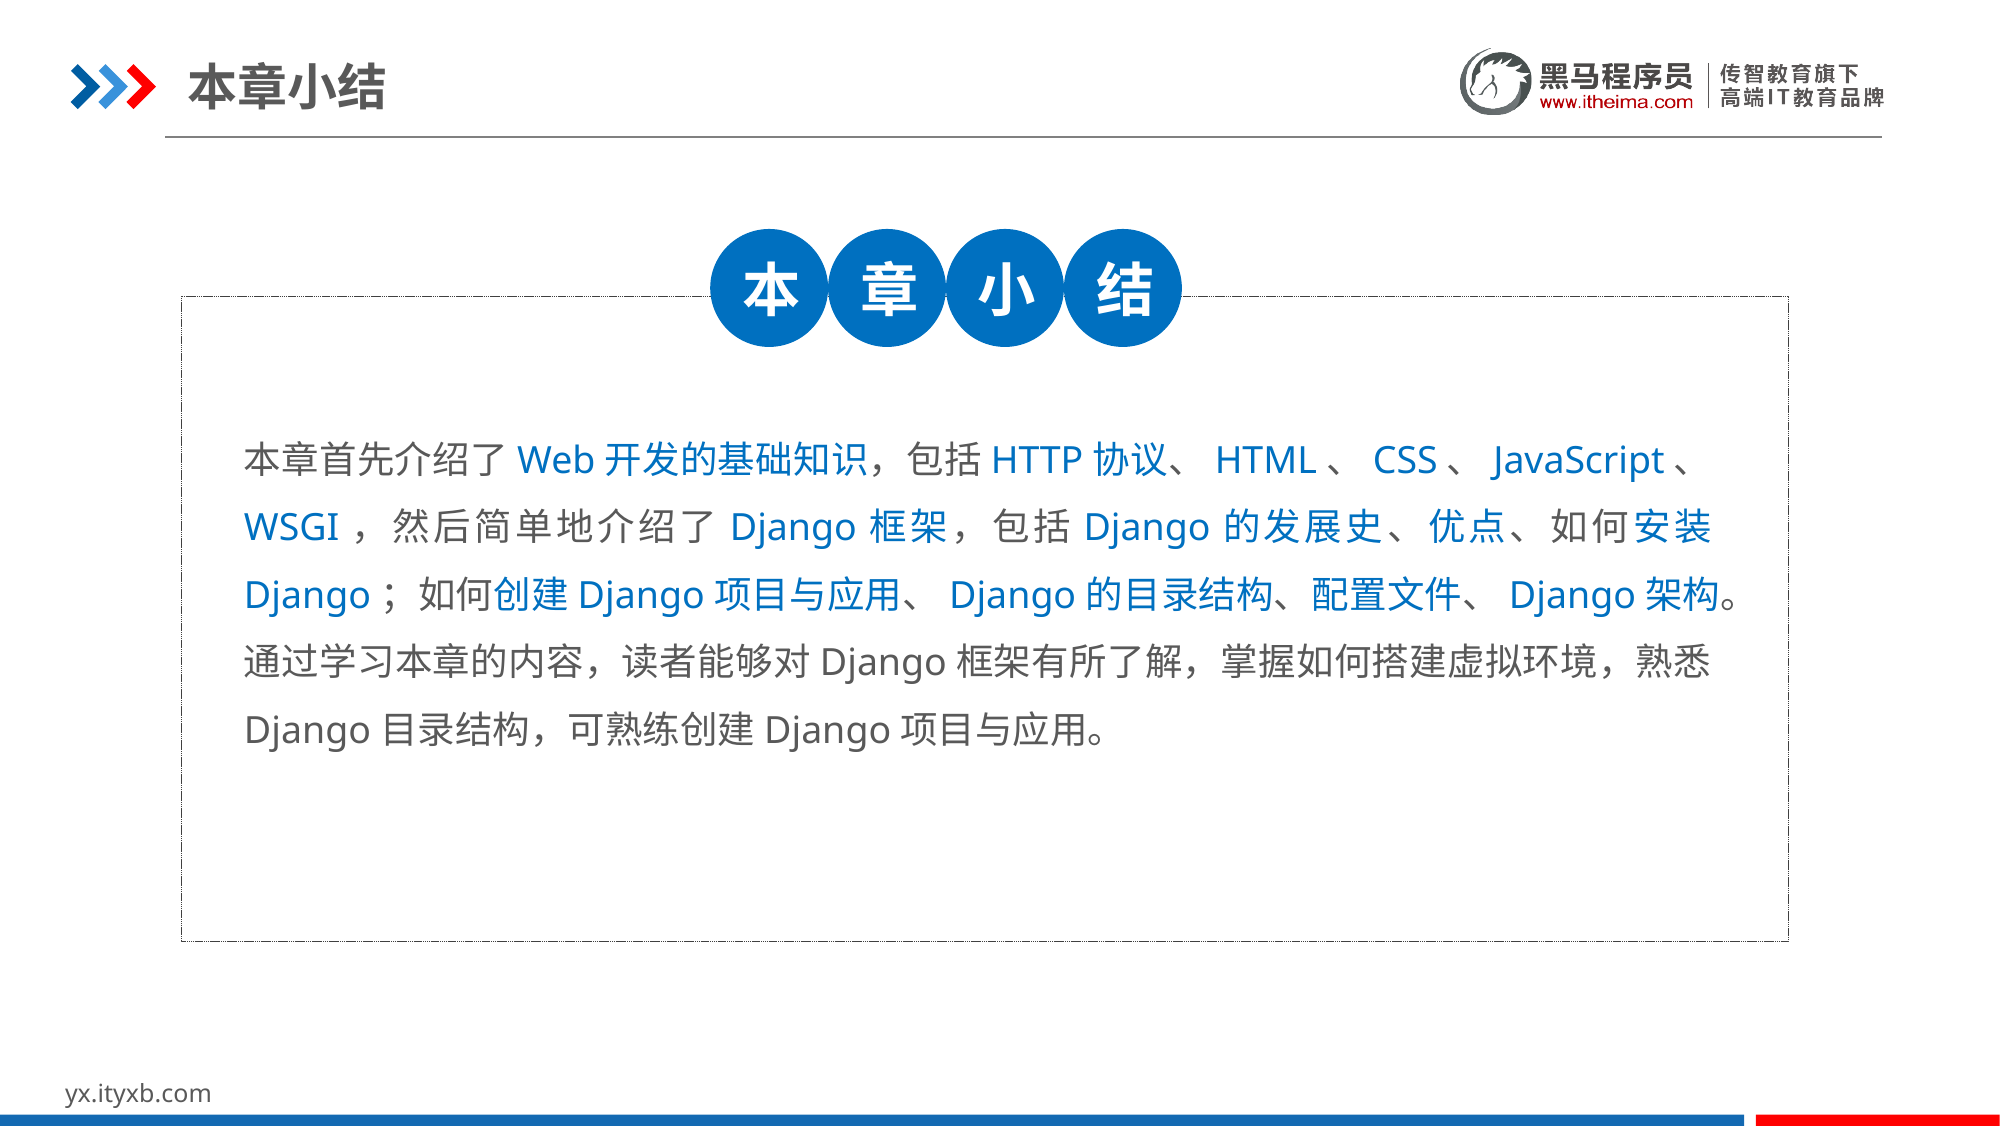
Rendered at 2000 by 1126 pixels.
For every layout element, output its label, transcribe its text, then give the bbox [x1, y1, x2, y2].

text_box 结 [1061, 226, 1184, 350]
text_box 本 [708, 226, 828, 350]
text_box 本章小结 [187, 43, 1118, 127]
text_box 本章首先介绍了Web开发的基础知识，包括HTTP协议、HTML、CSS、JavaScript、WSGI，然后简单地介绍了Django框架，包括Django的发展史、优点、如何安装Django；如何创建Django项目与应用、Django的目录结构、配置文件、Django架构。通过学习本章的内容，读者能够对Django框架有所了解，掌握如何搭建虚拟环境，熟悉Django目录结构，可熟练创建Django项目与应用。 [243, 413, 1721, 751]
picture [1460, 48, 1887, 115]
text_box 小 [943, 226, 1064, 350]
text_box [180, 294, 1790, 943]
text_box 章 [825, 226, 946, 350]
